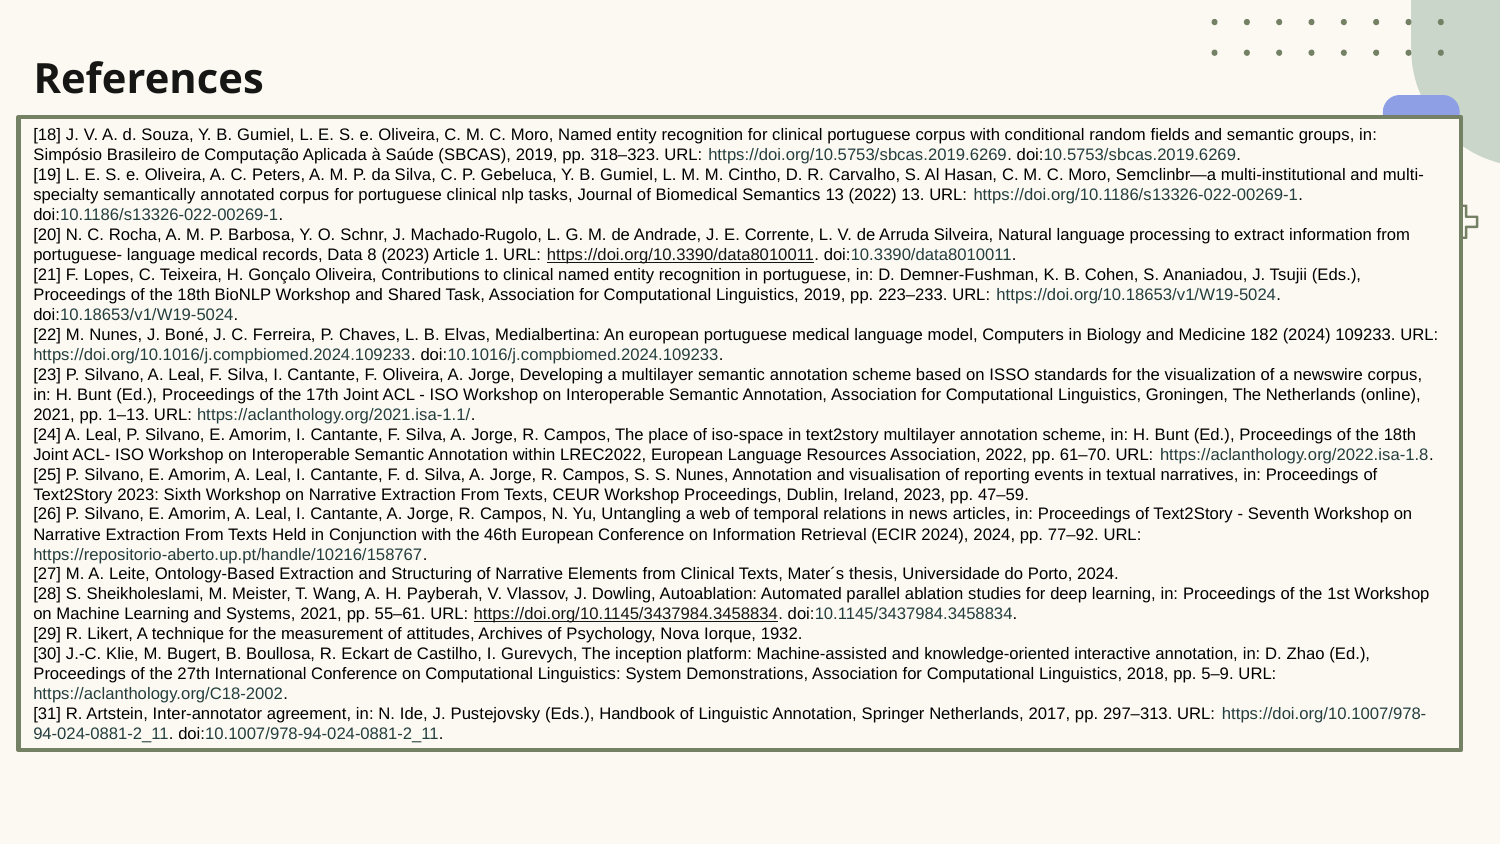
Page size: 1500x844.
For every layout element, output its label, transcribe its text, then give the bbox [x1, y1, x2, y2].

title References [18, 37, 1283, 115]
text_box [18] J. V. A. d. Souza, Y. B. Gumiel, L. E. S. e. Oliveira, C. M. C. Moro, Named entity recognition for clinical portuguese corpus with conditional random fields and semantic groups, in: Simpósio Brasileiro de Computação Aplicada à Saúde (SBCAS), 2019, pp. 318–323. URL: https://doi.org/10.5753/sbcas.2019.6269. doi:10.5753/sbcas.2019.6269. [19] L. E. S. e. Oliveira, A. C. Peters, A. M. P. da Silva, C. P. Gebeluca, Y. B. Gumiel, L. M. M. Cintho, D. R. Carvalho, S. Al Hasan, C. M. C. Moro, Semclinbr—a multi-institutional and multi-specialty semantically annotated corpus for portuguese clinical nlp tasks, Journal of Biomedical Semantics 13 (2022) 13. URL: https://doi.org/10.1186/s13326-022-00269-1. doi:10.1186/s13326-022-00269-1. [20] N. C. Rocha, A. M. P. Barbosa, Y. O. Schnr, J. Machado-Rugolo, L. G. M. de Andrade, J. E. Corrente, L. V. de Arruda Silveira, Natural language processing to extract information from portuguese- language medical records, Data 8 (2023) Article 1. URL: https://doi.org/10.3390/data8010011. doi:10.3390/data8010011. [21] F. Lopes, C. Teixeira, H. Gonçalo Oliveira, Contributions to clinical named entity recognition in portuguese, in: D. Demner-Fushman, K. B. Cohen, S. Ananiadou, J. Tsujii (Eds.), Proceedings of the 18th BioNLP Workshop and Shared Task, Association for Computational Linguistics, 2019, pp. 223–233. URL: https://doi.org/10.18653/v1/W19-5024. doi:10.18653/v1/W19-5024. [22] M. Nunes, J. Boné, J. C. Ferreira, P. Chaves, L. B. Elvas, Medialbertina: An european portuguese medical language model, Computers in Biology and Medicine 182 (2024) 109233. URL: https://doi.org/10.1016/j.compbiomed.2024.109233. doi:10.1016/j.compbiomed.2024.109233. [23] P. Silvano, A. Leal, F. Silva, I. Cantante, F. Oliveira, A. Jorge, Developing a multilayer semantic annotation scheme based on ISSO standards for the visualization of a newswire corpus, in: H. Bunt (Ed.), Proceedings of the 17th Joint ACL - ISO Workshop on Interoperable Semantic Annotation, Association for Computational Linguistics, Groningen, The Netherlands (online), 2021, pp. 1–13. URL: https://aclanthology.org/2021.isa-1.1/. [24] A. Leal, P. Silvano, E. Amorim, I. Cantante, F. Silva, A. Jorge, R. Campos, The place of iso-space in text2story multilayer annotation scheme, in: H. Bunt (Ed.), Proceedings of the 18th Joint ACL- ISO Workshop on Interoperable Semantic Annotation within LREC2022, European Language Resources Association, 2022, pp. 61–70. URL: https://aclanthology.org/2022.isa-1.8. [25] P. Silvano, E. Amorim, A. Leal, I. Cantante, F. d. Silva, A. Jorge, R. Campos, S. S. Nunes, Annotation and visualisation of reporting events in textual narratives, in: Proceedings of Text2Story 2023: Sixth Workshop on Narrative Extraction From Texts, CEUR Workshop Proceedings, Dublin, Ireland, 2023, pp. 47–59. [26] P. Silvano, E. Amorim, A. Leal, I. Cantante, A. Jorge, R. Campos, N. Yu, Untangling a web of temporal relations in news articles, in: Proceedings of Text2Story - Seventh Workshop on Narrative Extraction From Texts Held in Conjunction with the 46th European Conference on Information Retrieval (ECIR 2024), 2024, pp. 77–92. URL: https://repositorio-aberto.up.pt/handle/10216/158767. [27] M. A. Leite, Ontology-Based Extraction and Structuring of Narrative Elements from Clinical Texts, Mater´s thesis, Universidade do Porto, 2024. [28] S. Sheikholeslami, M. Meister, T. Wang, A. H. Payberah, V. Vlassov, J. Dowling, Autoablation: Automated parallel ablation studies for deep learning, in: Proceedings of the 1st Workshop on Machine Learning and Systems, 2021, pp. 55–61. URL: https://doi.org/10.1145/3437984.3458834. doi:10.1145/3437984.3458834. [29] R. Likert, A technique for the measurement of attitudes, Archives of Psychology, Nova Iorque, 1932. [30] J.-C. Klie, M. Bugert, B. Boullosa, R. Eckart de Castilho, I. Gurevych, The inception platform: Machine-assisted and knowledge-oriented interactive annotation, in: D. Zhao (Ed.), Proceedings of the 27th International Conference on Computational Linguistics: System Demonstrations, Association for Computational Linguistics, 2018, pp. 5–9. URL: https://aclanthology.org/C18-2002. [31] R. Artstein, Inter-annotator agreement, in: N. Ide, J. Pustejovsky (Eds.), Handbook of Linguistic Annotation, Springer Netherlands, 2017, pp. 297–313. URL: https://doi.org/10.1007/978-94-024-0881-2_11. doi:10.1007/978-94-024-0881-2_11. [16, 115, 1463, 752]
